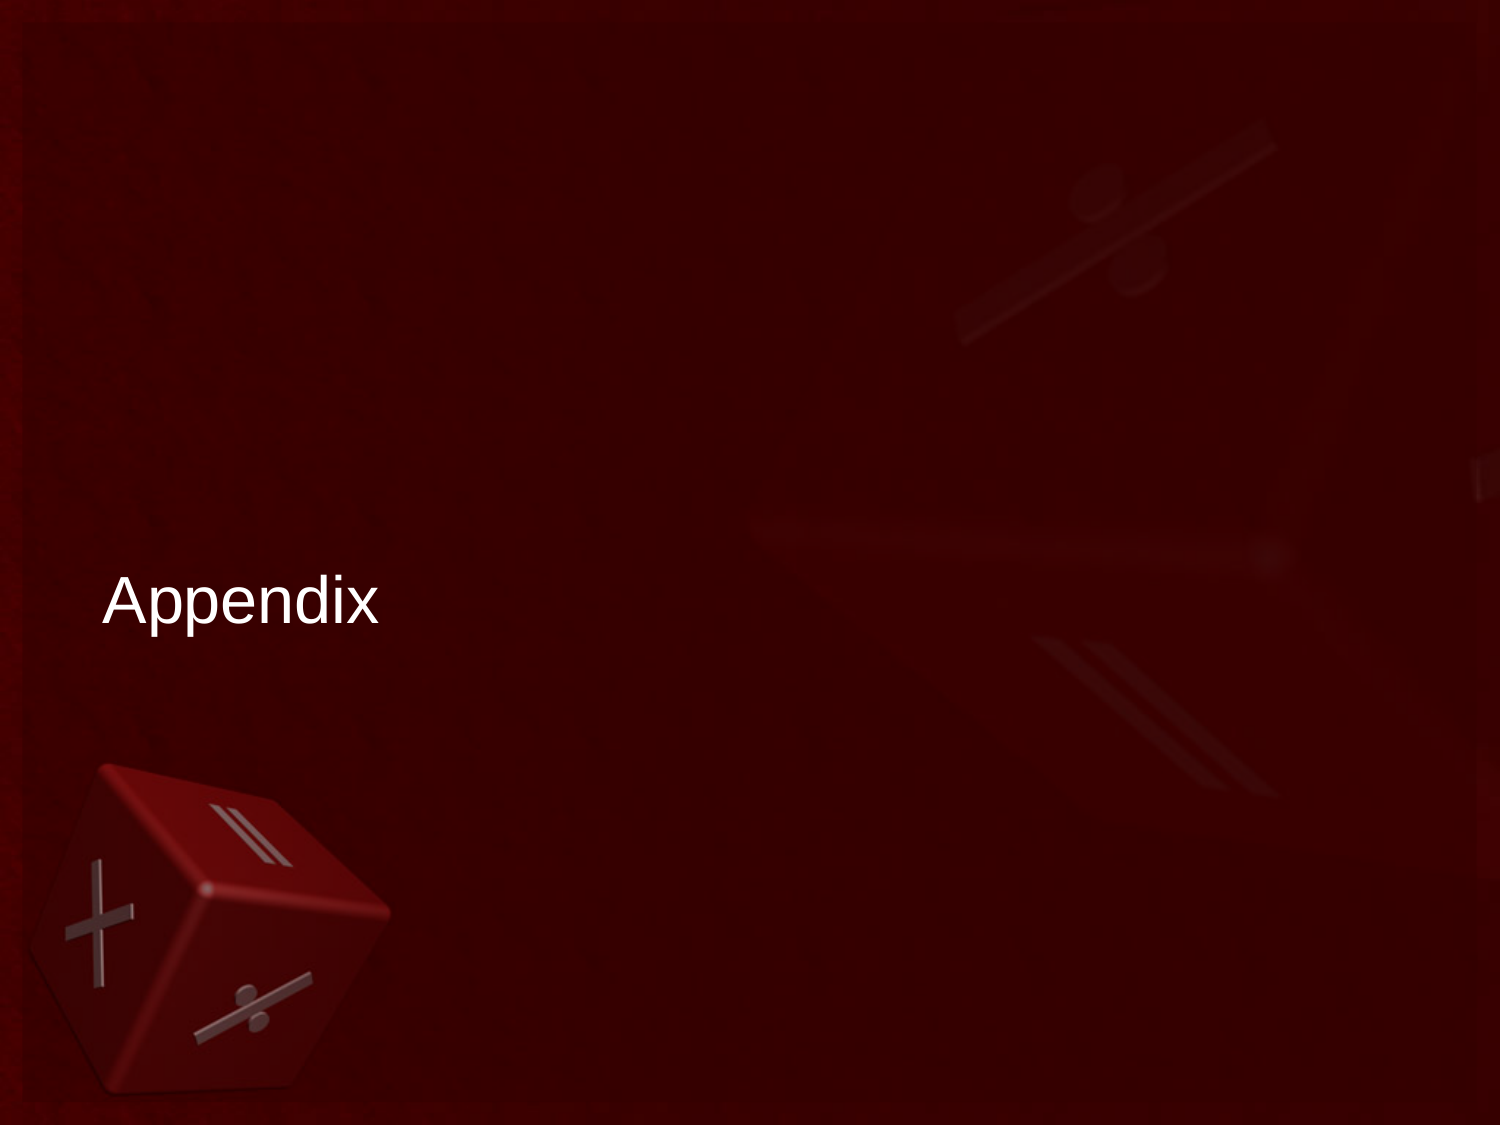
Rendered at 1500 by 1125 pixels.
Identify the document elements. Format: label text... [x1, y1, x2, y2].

picture [0, 0, 1500, 1125]
title Appendix [87, 457, 1437, 645]
